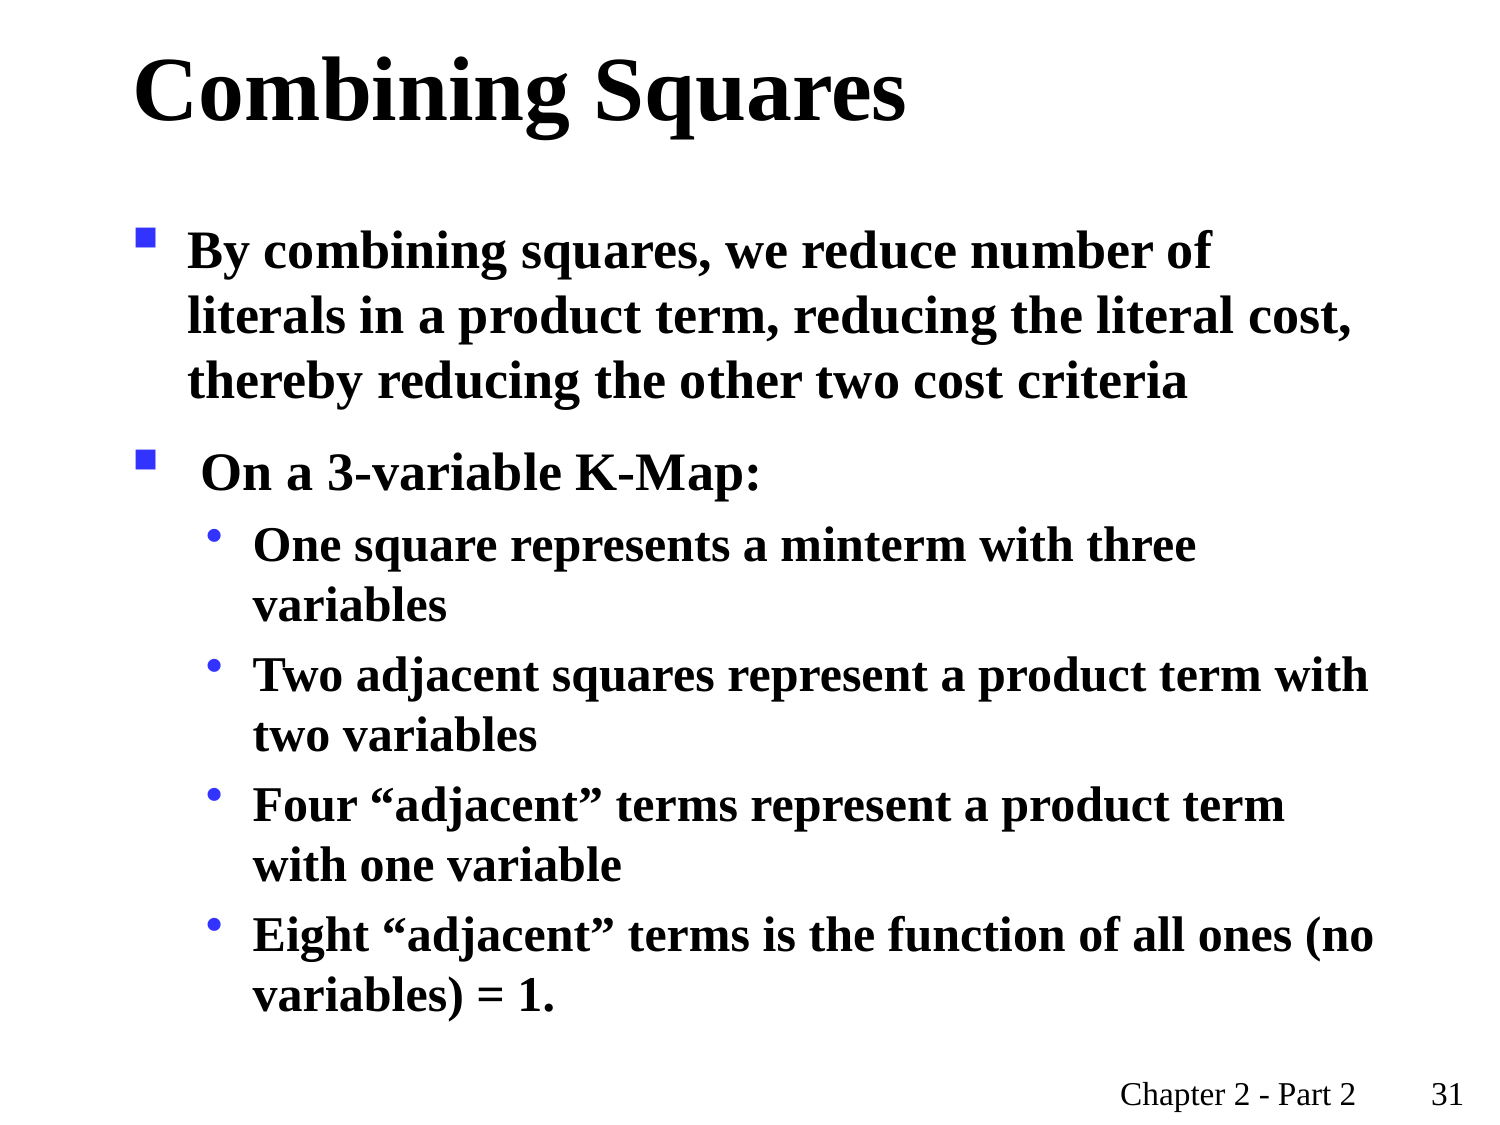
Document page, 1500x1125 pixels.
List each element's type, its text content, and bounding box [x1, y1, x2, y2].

title Combining Squares [117, 0, 1393, 168]
slide_number Chapter 2 - Part 2 31 [1104, 1064, 1497, 1122]
list By combining squares, we reduce number of literals in a product term, reducing the literal cost, thereby reducing the other two cost criteria On a 3-variable K-Map: One square represents a minterm with three variables Two adjacent squares represent a product term with two variables Four “adjacent” terms represent a product term with one variable Eight “adjacent” terms is the function of all ones (no variables) = 1. [115, 206, 1392, 1032]
